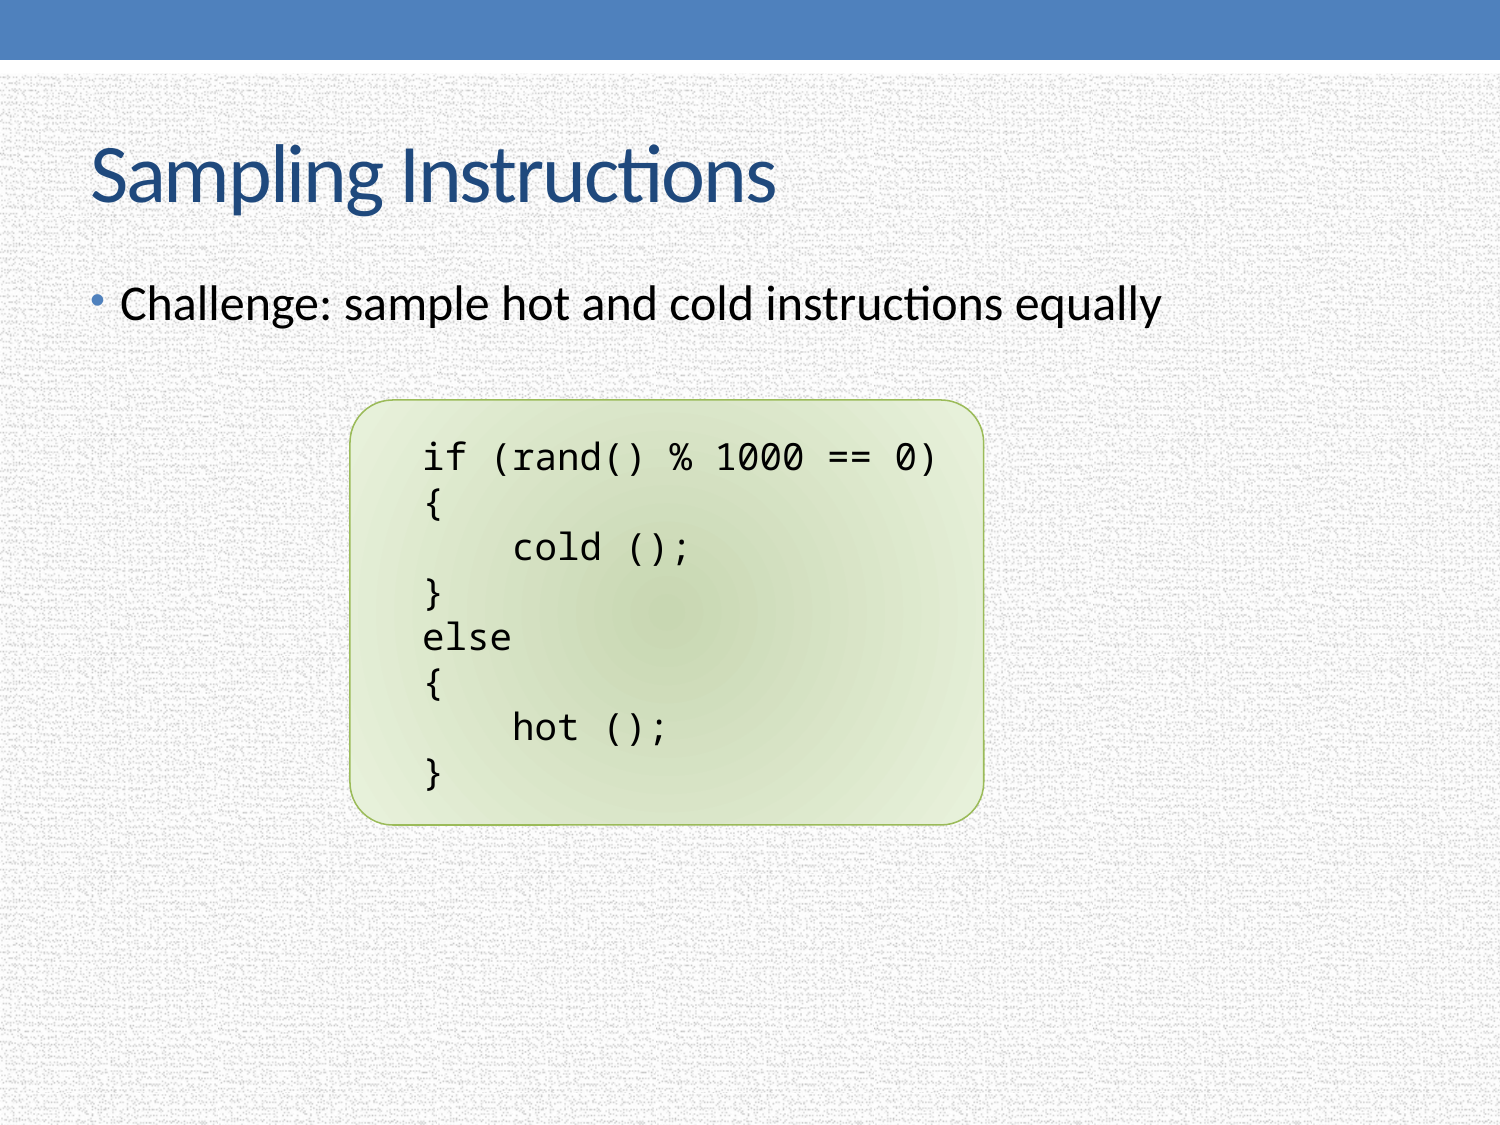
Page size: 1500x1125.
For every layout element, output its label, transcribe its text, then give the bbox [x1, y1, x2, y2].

text_box if (rand() % 1000 == 0) { cold (); } else { hot (); } [349, 399, 985, 826]
title Sampling Instructions [75, 87, 1425, 250]
list Challenge: sample hot and cold instructions equally [75, 262, 1425, 1063]
